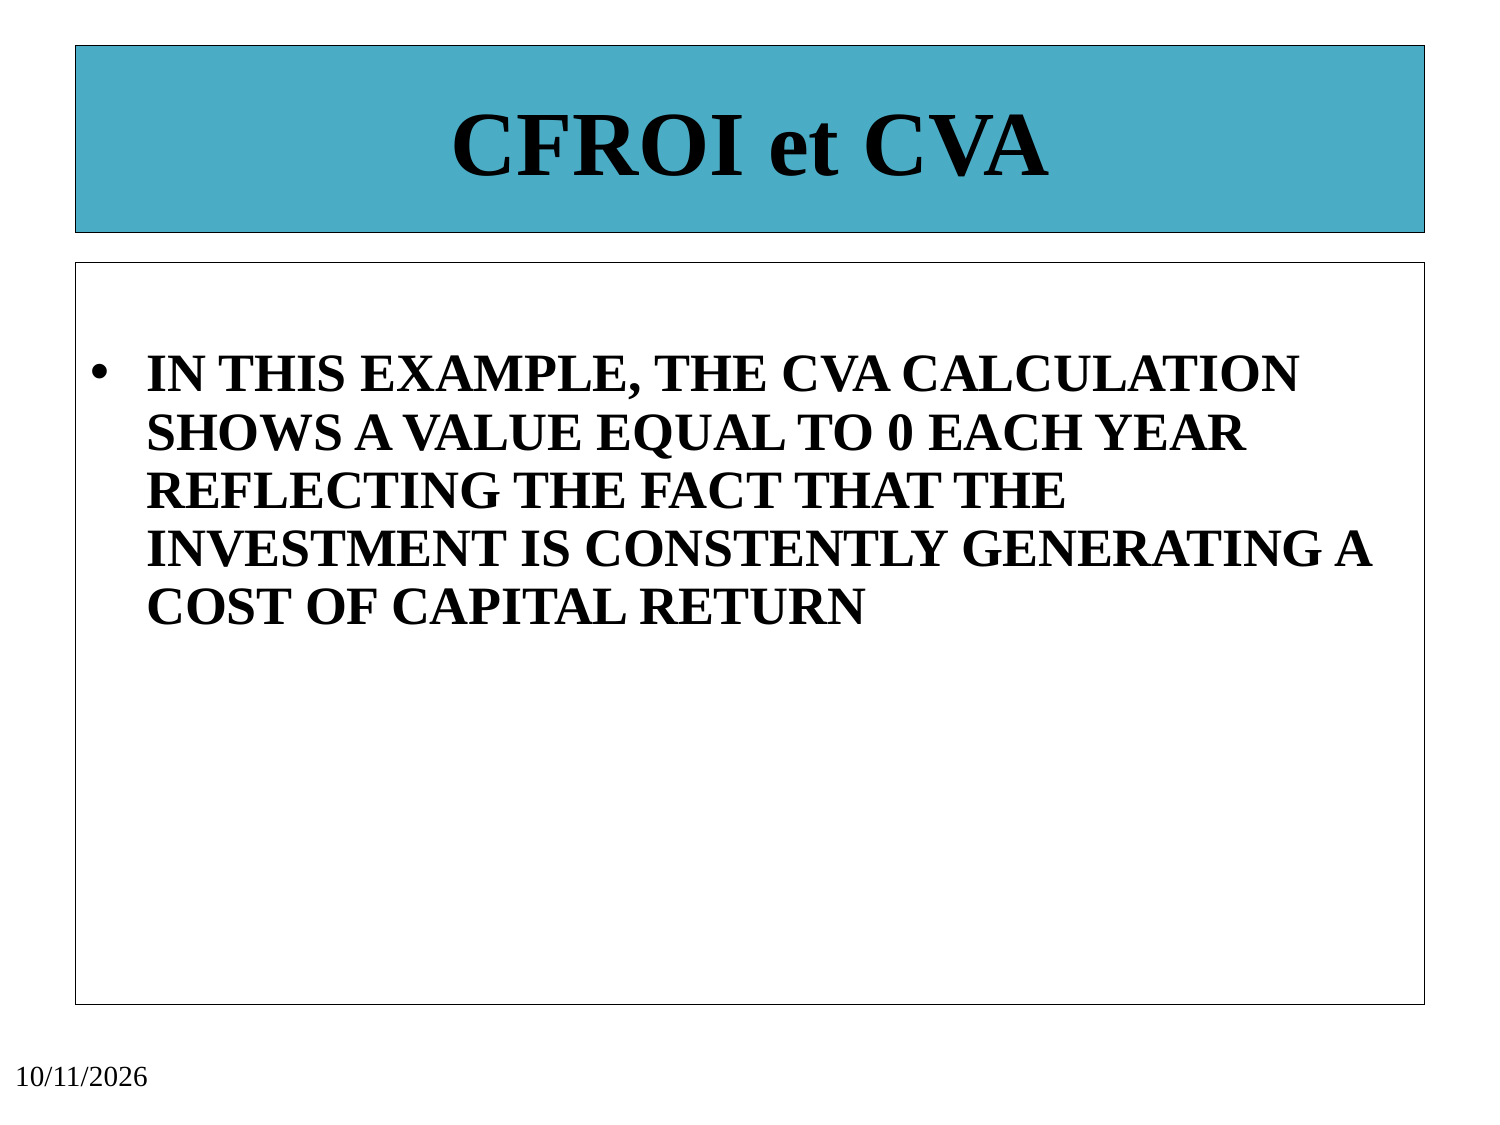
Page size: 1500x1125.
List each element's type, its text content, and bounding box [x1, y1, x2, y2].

list IN THIS EXAMPLE, THE CVA CALCULATION SHOWS A VALUE EQUAL TO 0 EACH YEAR REFLECTING THE FACT THAT THE INVESTMENT IS CONSTENTLY GENERATING A COST OF CAPITAL RETURN [75, 262, 1425, 1005]
title CFROI et CVA [75, 45, 1425, 233]
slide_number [0, 1050, 339, 1125]
